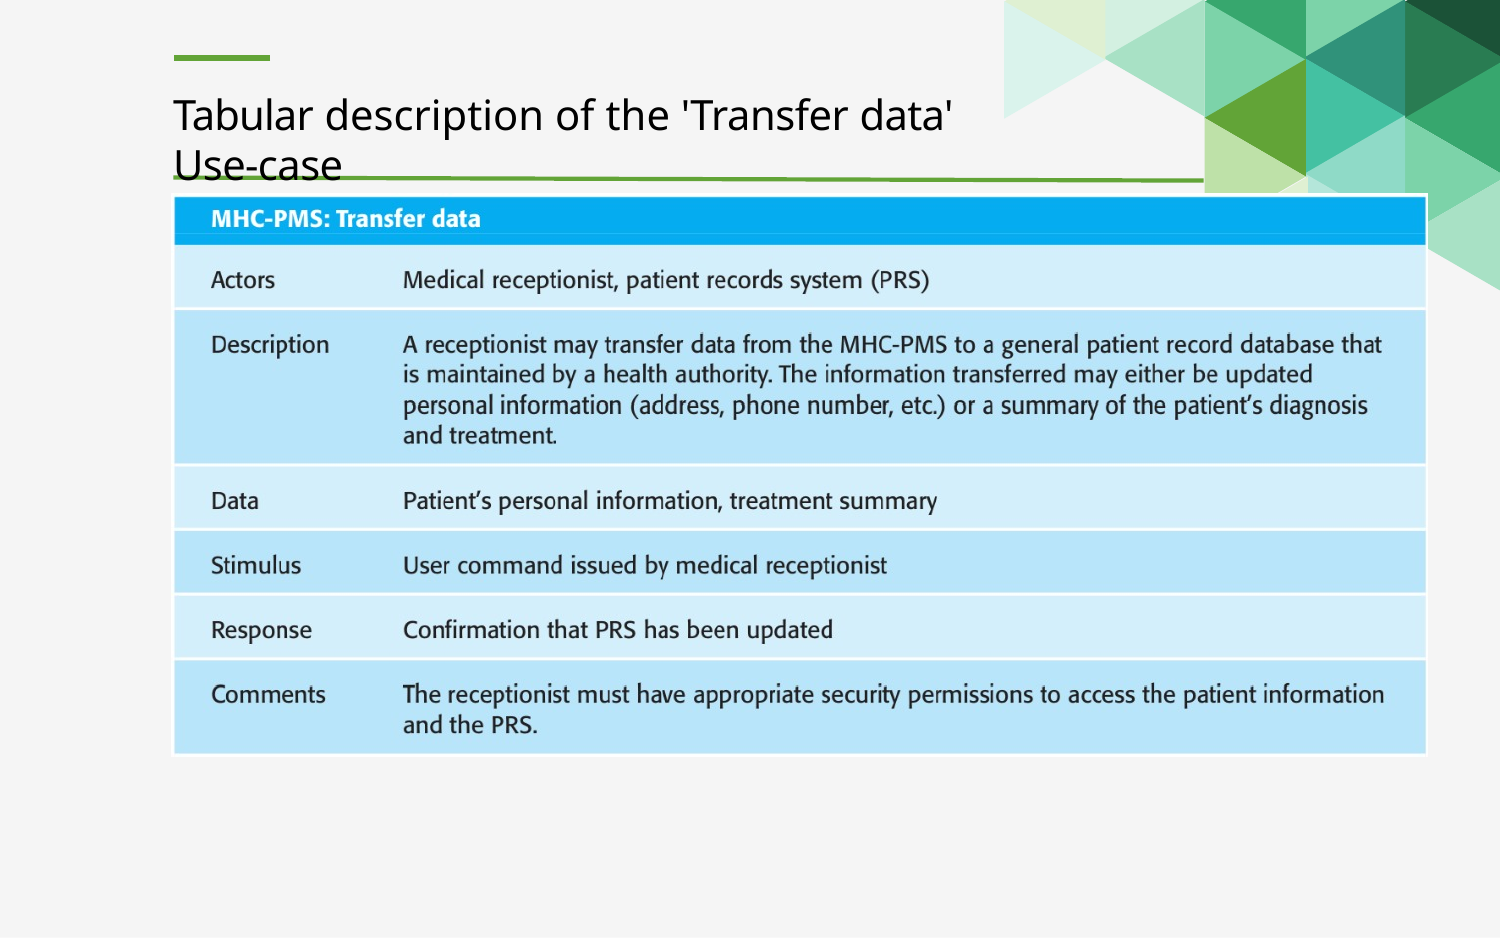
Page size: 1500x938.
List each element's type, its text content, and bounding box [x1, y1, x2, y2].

title Tabular description of the 'Transfer data' Use-case [171, 86, 1049, 192]
picture [170, 193, 1428, 757]
